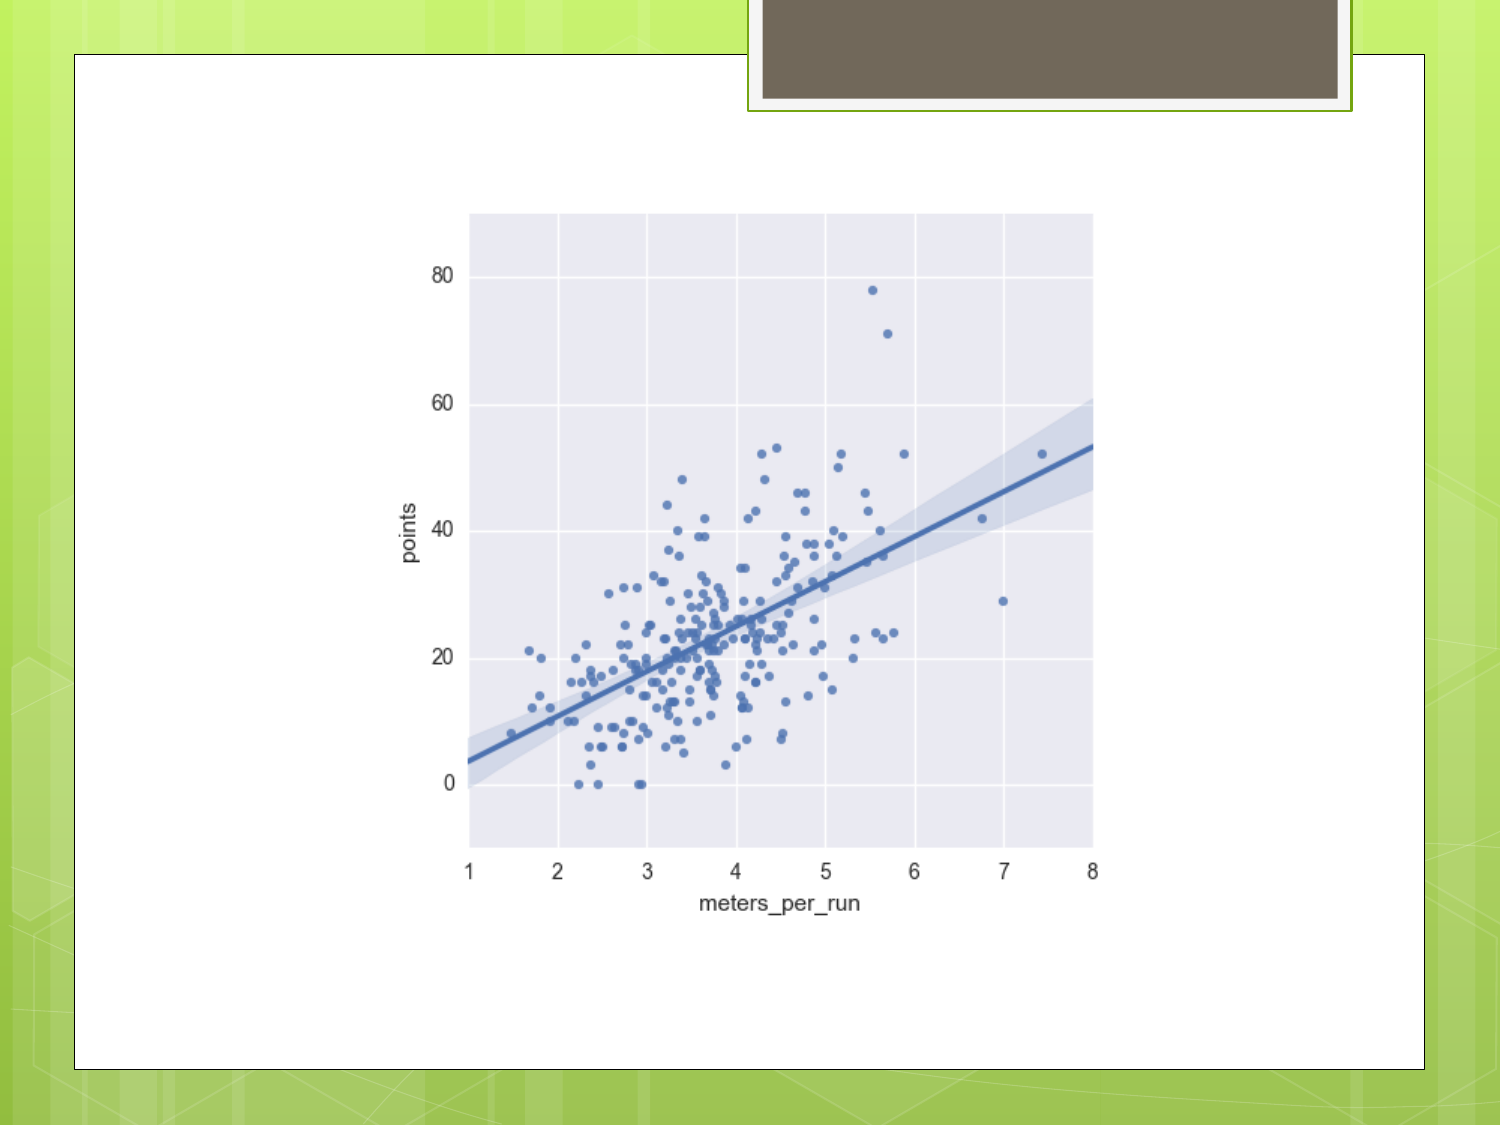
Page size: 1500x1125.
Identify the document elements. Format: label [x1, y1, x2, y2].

picture [374, 187, 1126, 938]
